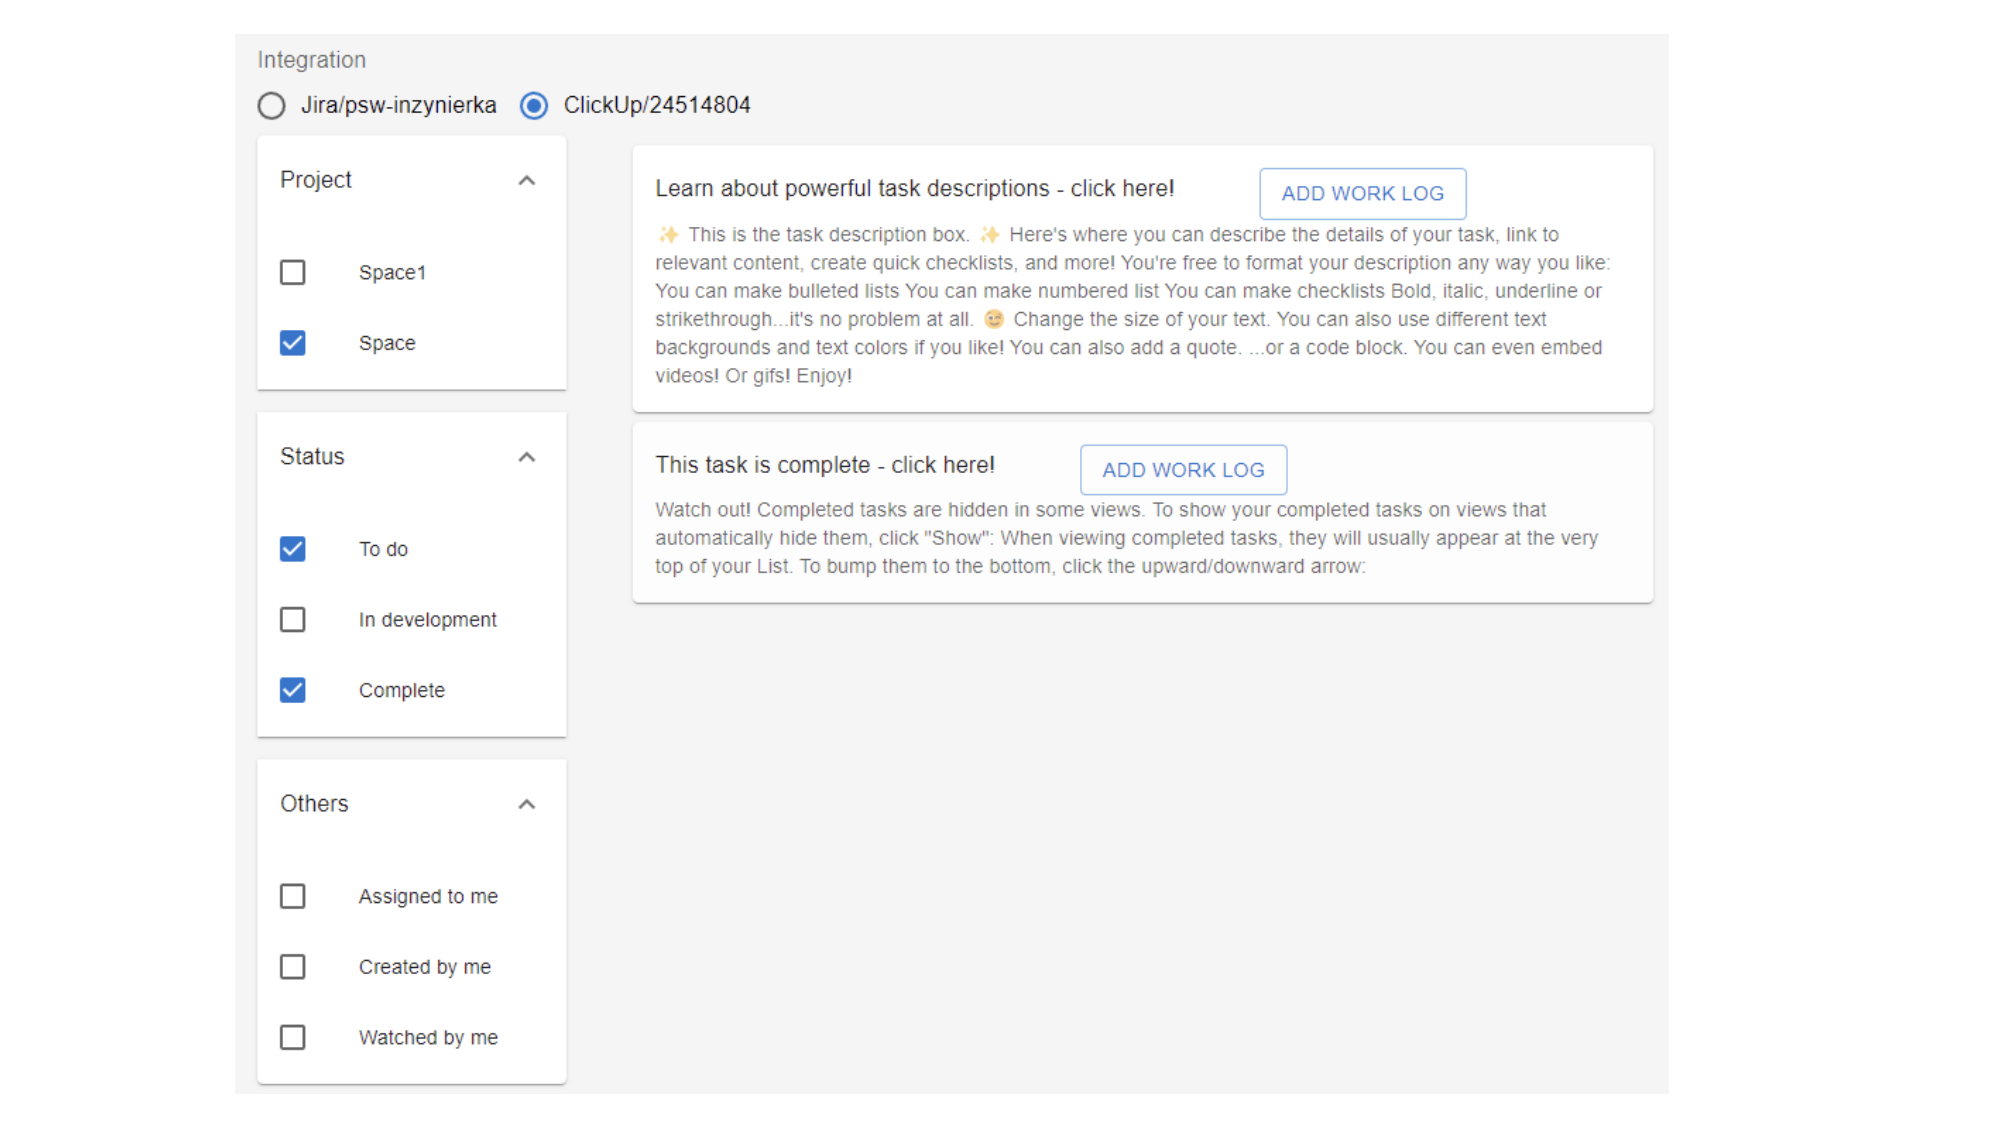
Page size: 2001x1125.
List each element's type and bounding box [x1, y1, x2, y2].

picture [235, 33, 1670, 1094]
